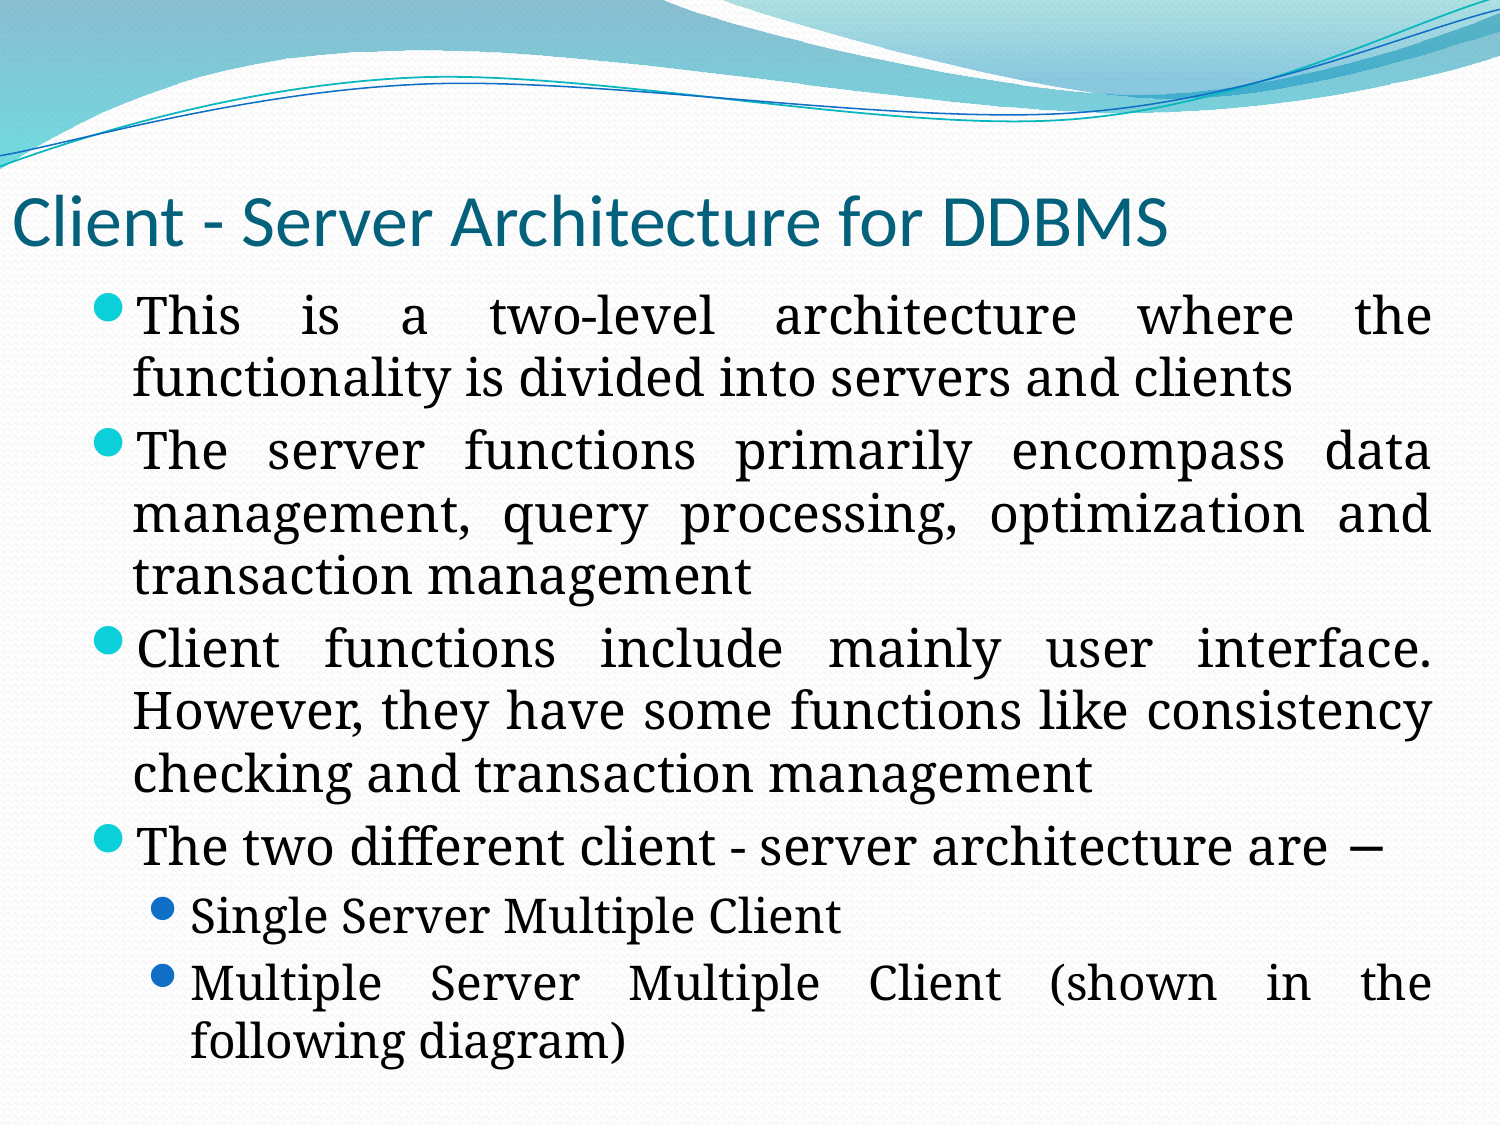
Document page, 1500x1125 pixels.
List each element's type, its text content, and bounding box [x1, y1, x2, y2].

list This is a two-level architecture where the functionality is divided into servers and clients The server functions primarily encompass data management, query processing, optimization and transaction management Client functions include mainly user interface. However, they have some functions like consistency checking and transaction management The two different client - server architecture are − Single Server Multiple Client Multiple Server Multiple Client (shown in the following diagram) [75, 275, 1450, 1088]
title Client - Server Architecture for DDBMS [12, 162, 1488, 350]
